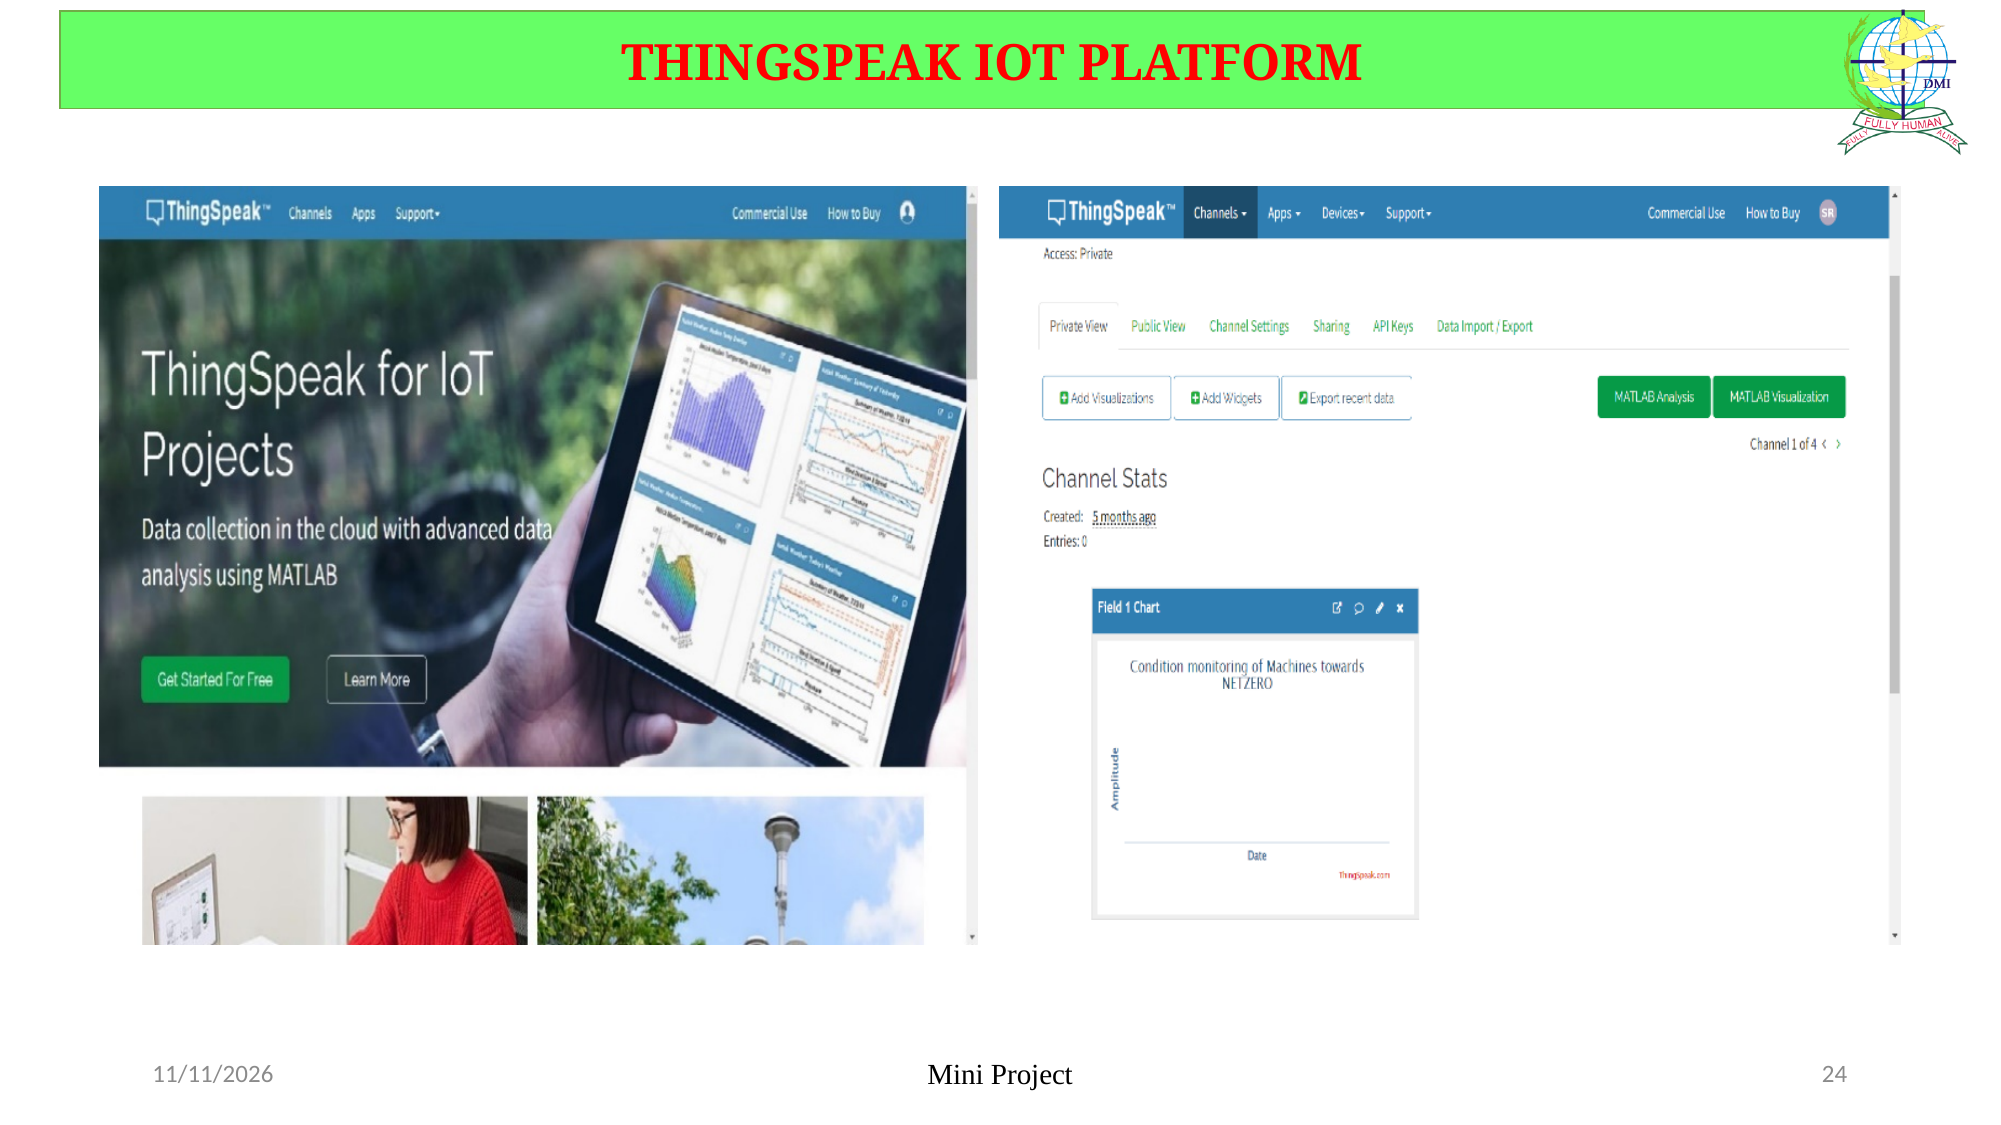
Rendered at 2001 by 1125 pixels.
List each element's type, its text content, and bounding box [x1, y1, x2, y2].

footer Mini Project [662, 1042, 1338, 1103]
slide_number 24 [1412, 1042, 1863, 1103]
picture [99, 186, 978, 945]
picture [999, 186, 1901, 945]
picture [1827, 7, 1978, 158]
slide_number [137, 1042, 588, 1103]
text_box THINGSPEAK IOT PLATFORM [59, 10, 1827, 109]
